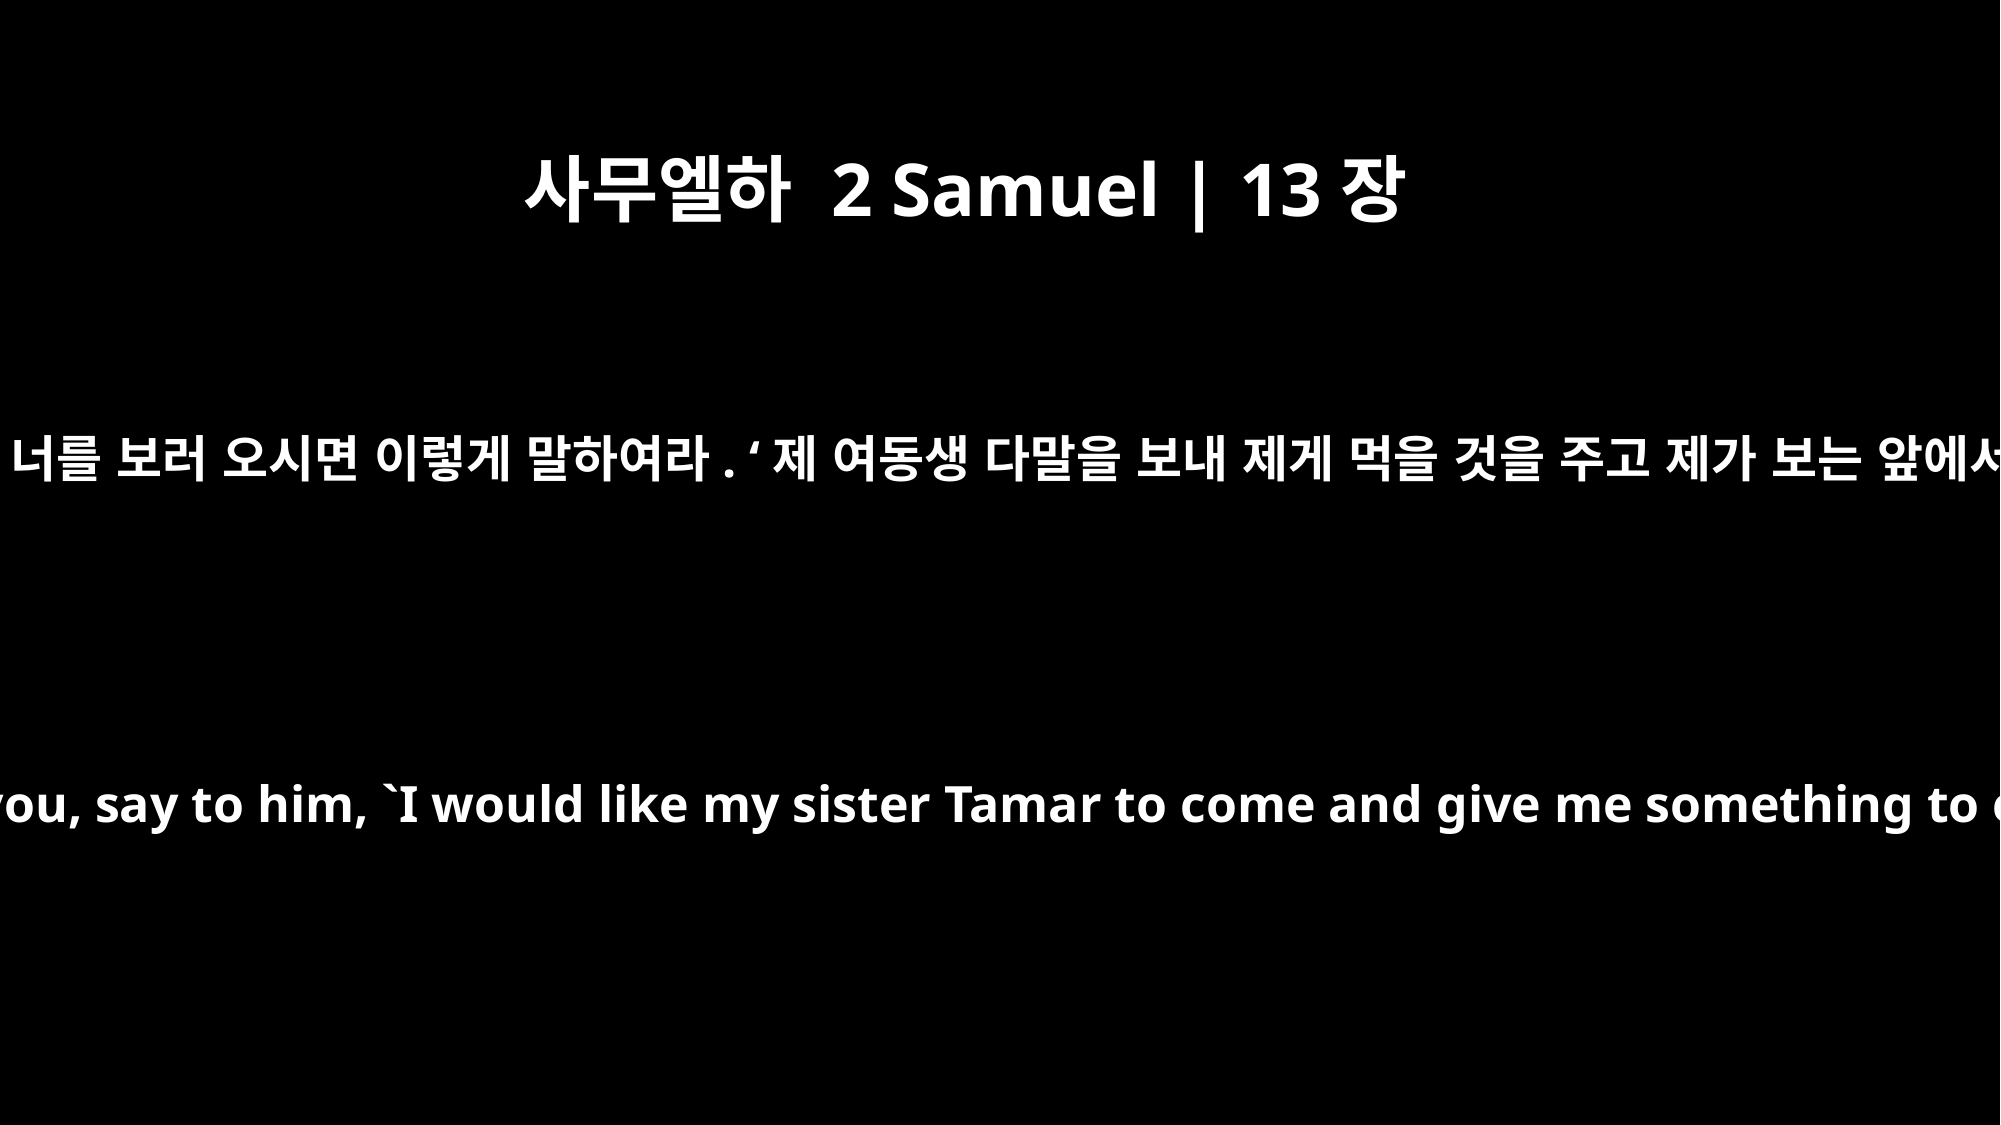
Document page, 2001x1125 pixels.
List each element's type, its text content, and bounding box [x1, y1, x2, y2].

text_box 사무엘하 2 Samuel | 13장 [509, 136, 1423, 239]
text_box 5 요나답이 말했습니다. “침대로 가서 아픈 척하고 있어라. 네 아버지가 너를 보러 오시면 이렇게 말하여라. ‘제 여동생 다말을 보내 제게 먹을 것을 주고 제가 보는 앞에서 먹을 것을 마련해 그 손으로 먹여 주게 해 주십시오’라고 말이다.” [0, 359, 2000, 495]
text_box "Go to bed and pretend to be ill," Jonadab said. "When your father comes to see you, say to him, `I would like my sister Tamar to come and give me something to eat. Let her prepare the food in my sight so I may watch her and then eat it from her hand.'" [0, 764, 2000, 900]
